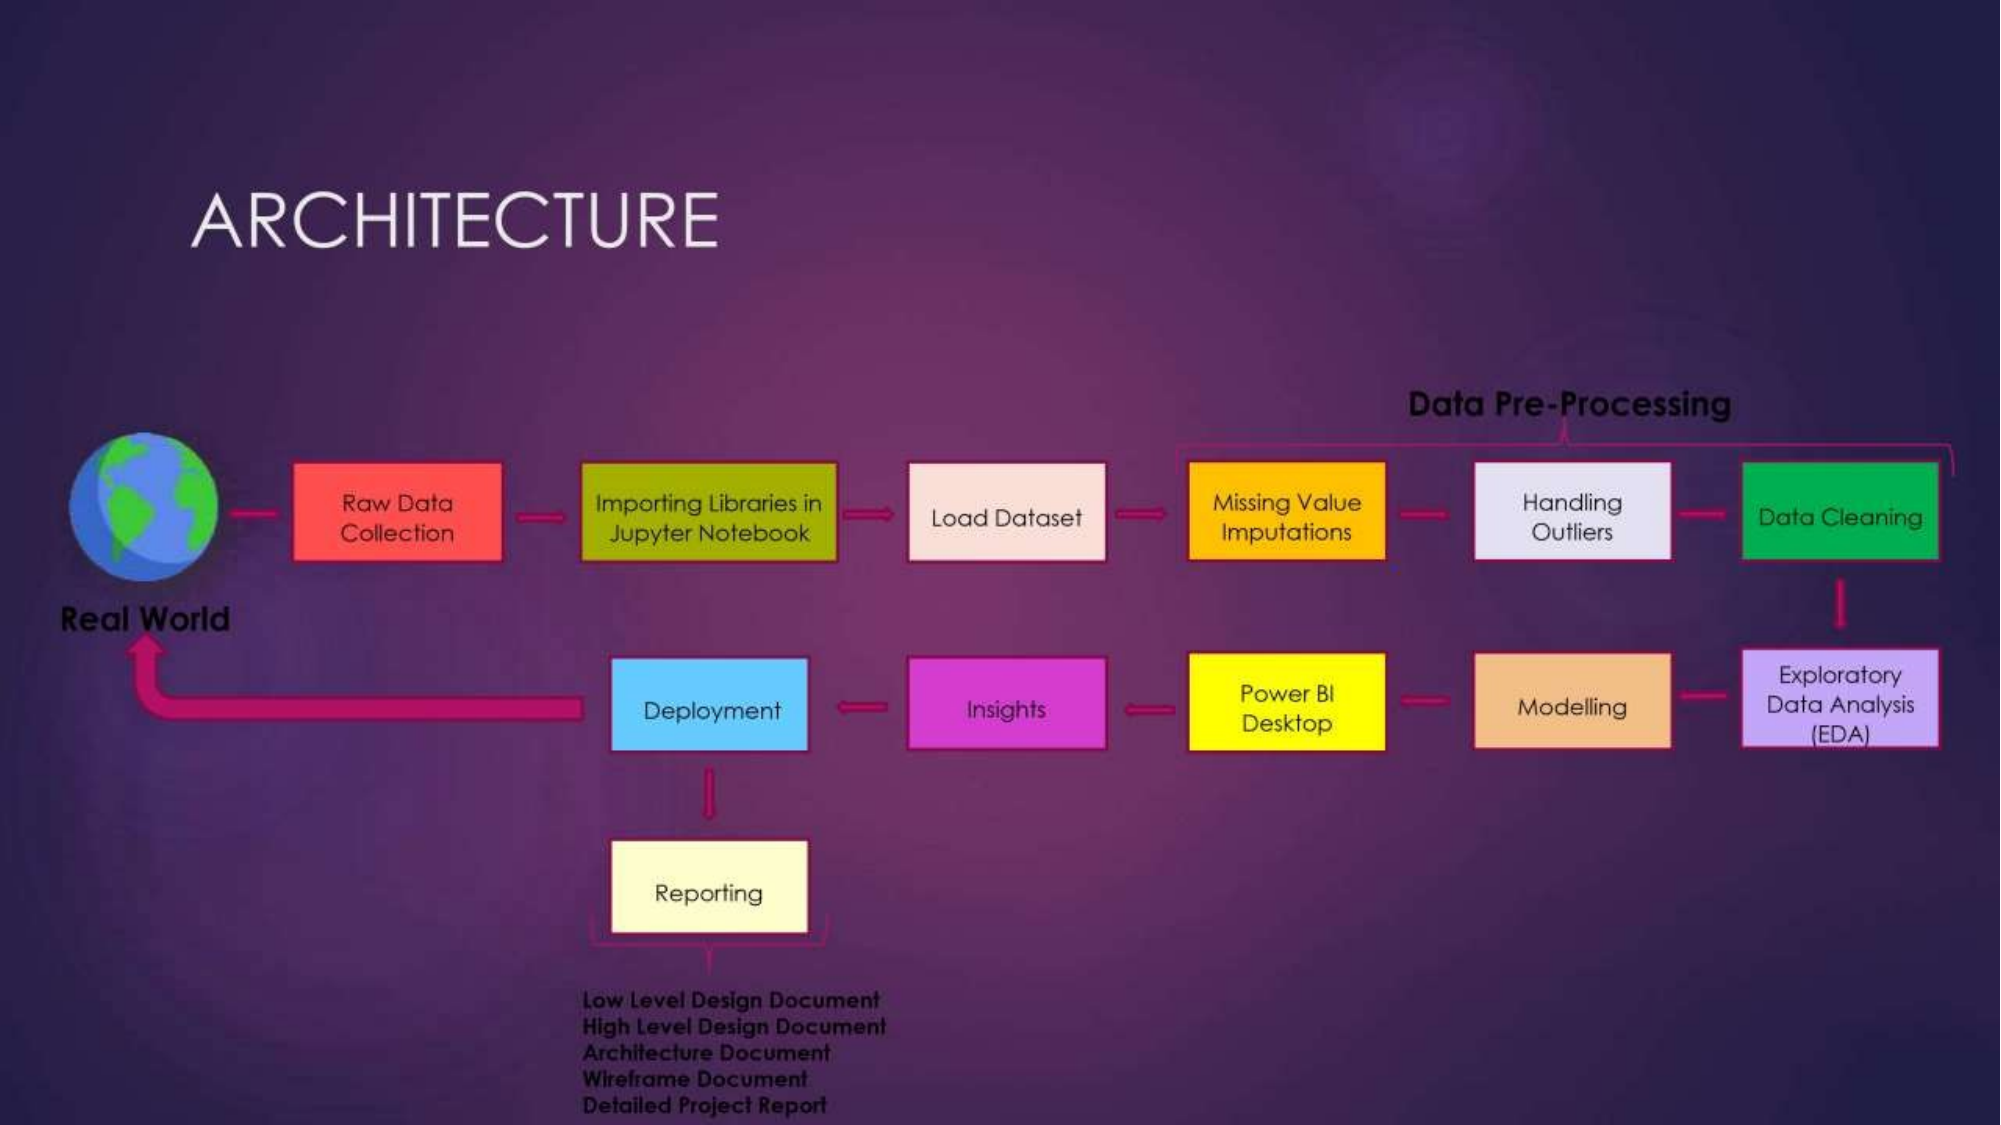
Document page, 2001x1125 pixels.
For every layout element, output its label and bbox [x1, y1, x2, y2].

text_box [0, 0, 2000, 1125]
